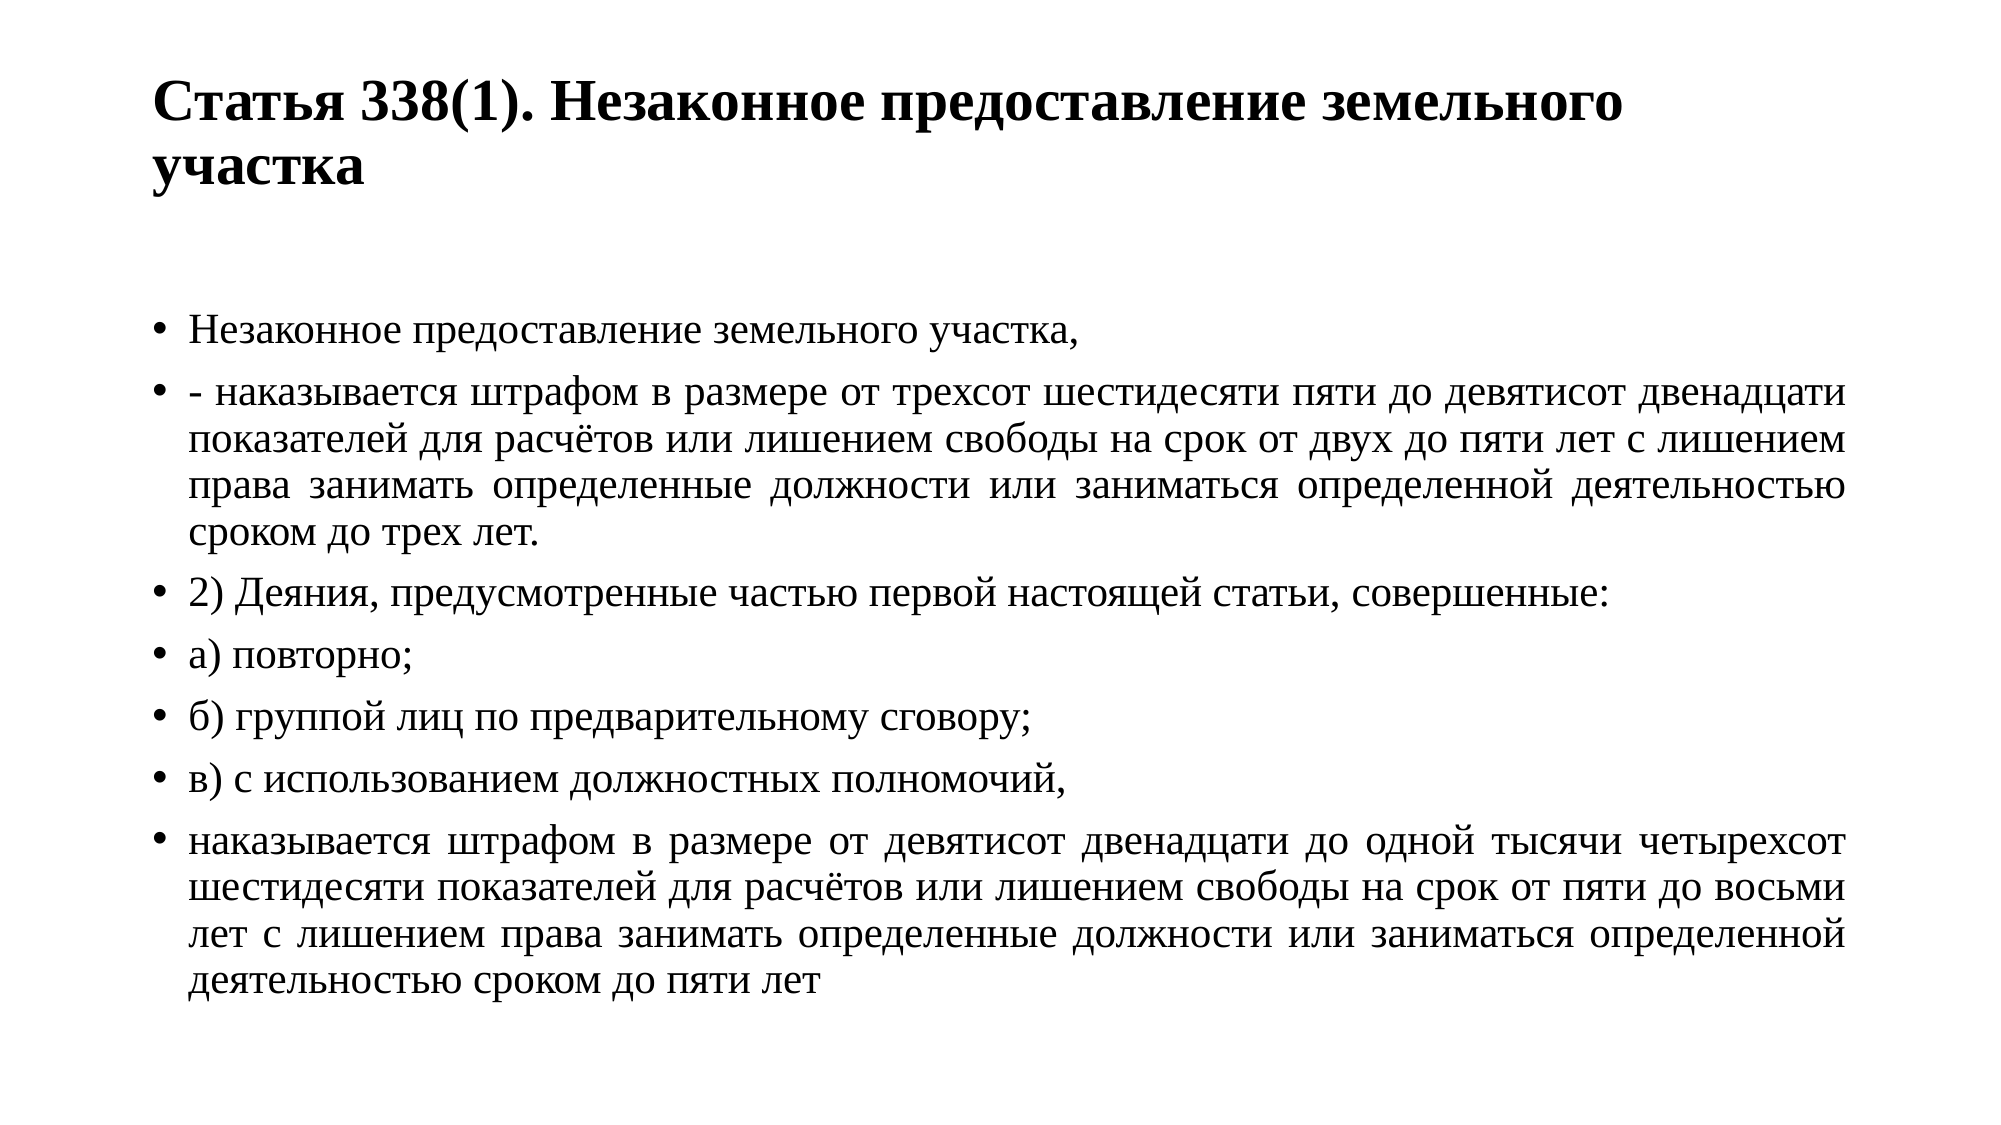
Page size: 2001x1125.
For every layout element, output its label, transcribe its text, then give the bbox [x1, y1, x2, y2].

title Статья 338(1). Незаконное предоставление земельного участка [137, 59, 1863, 278]
list Незаконное предоставление земельного участка, - наказывается штрафом в размере от трехсот шестидесяти пяти до девятисот двенадцати показателей для расчётов или лишением свободы на срок от двух до пяти лет с лишением права занимать определенные должности или заниматься определенной деятельностью сроком до трех лет. 2) Деяния, предусмотренные частью первой настоящей статьи, совершенные: а) повторно; б) группой лиц по предварительному сговору; в) с использованием должностных полномочий, наказывается штрафом в размере от девятисот двенадцати до одной тысячи четырехсот шестидесяти показателей для расчётов или лишением свободы на срок от пяти до восьми лет с лишением права занимать определенные должности или заниматься определенной деятельностью сроком до пяти лет [137, 299, 1863, 1014]
